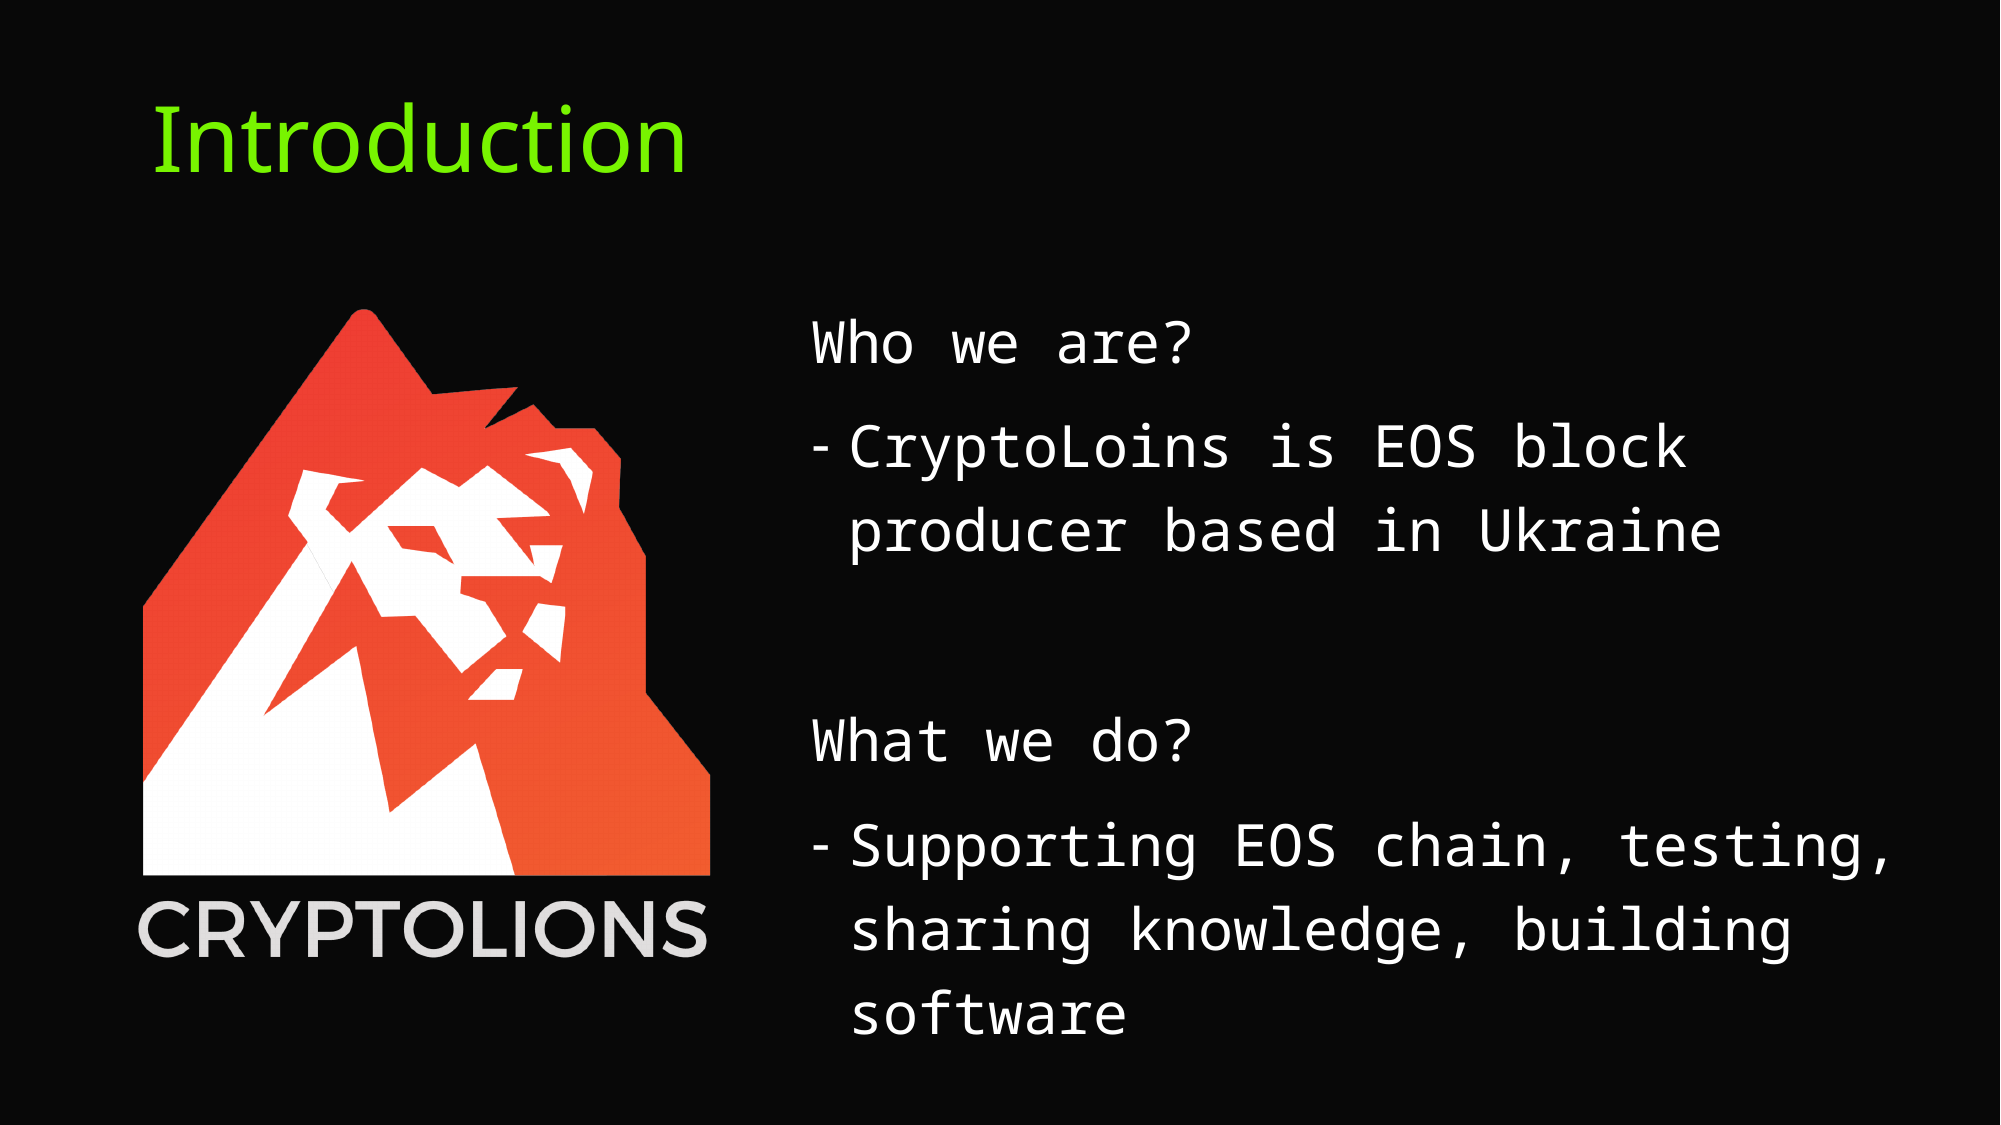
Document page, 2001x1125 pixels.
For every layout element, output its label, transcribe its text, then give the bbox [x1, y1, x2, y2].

list Who we are? CryptoLoins is EOS block producer based in Ukraine What we do? Supporting EOS chain, testing, sharing knowledge, building software [796, 283, 1953, 998]
picture [66, 283, 781, 998]
title Introduction [137, 34, 1863, 252]
